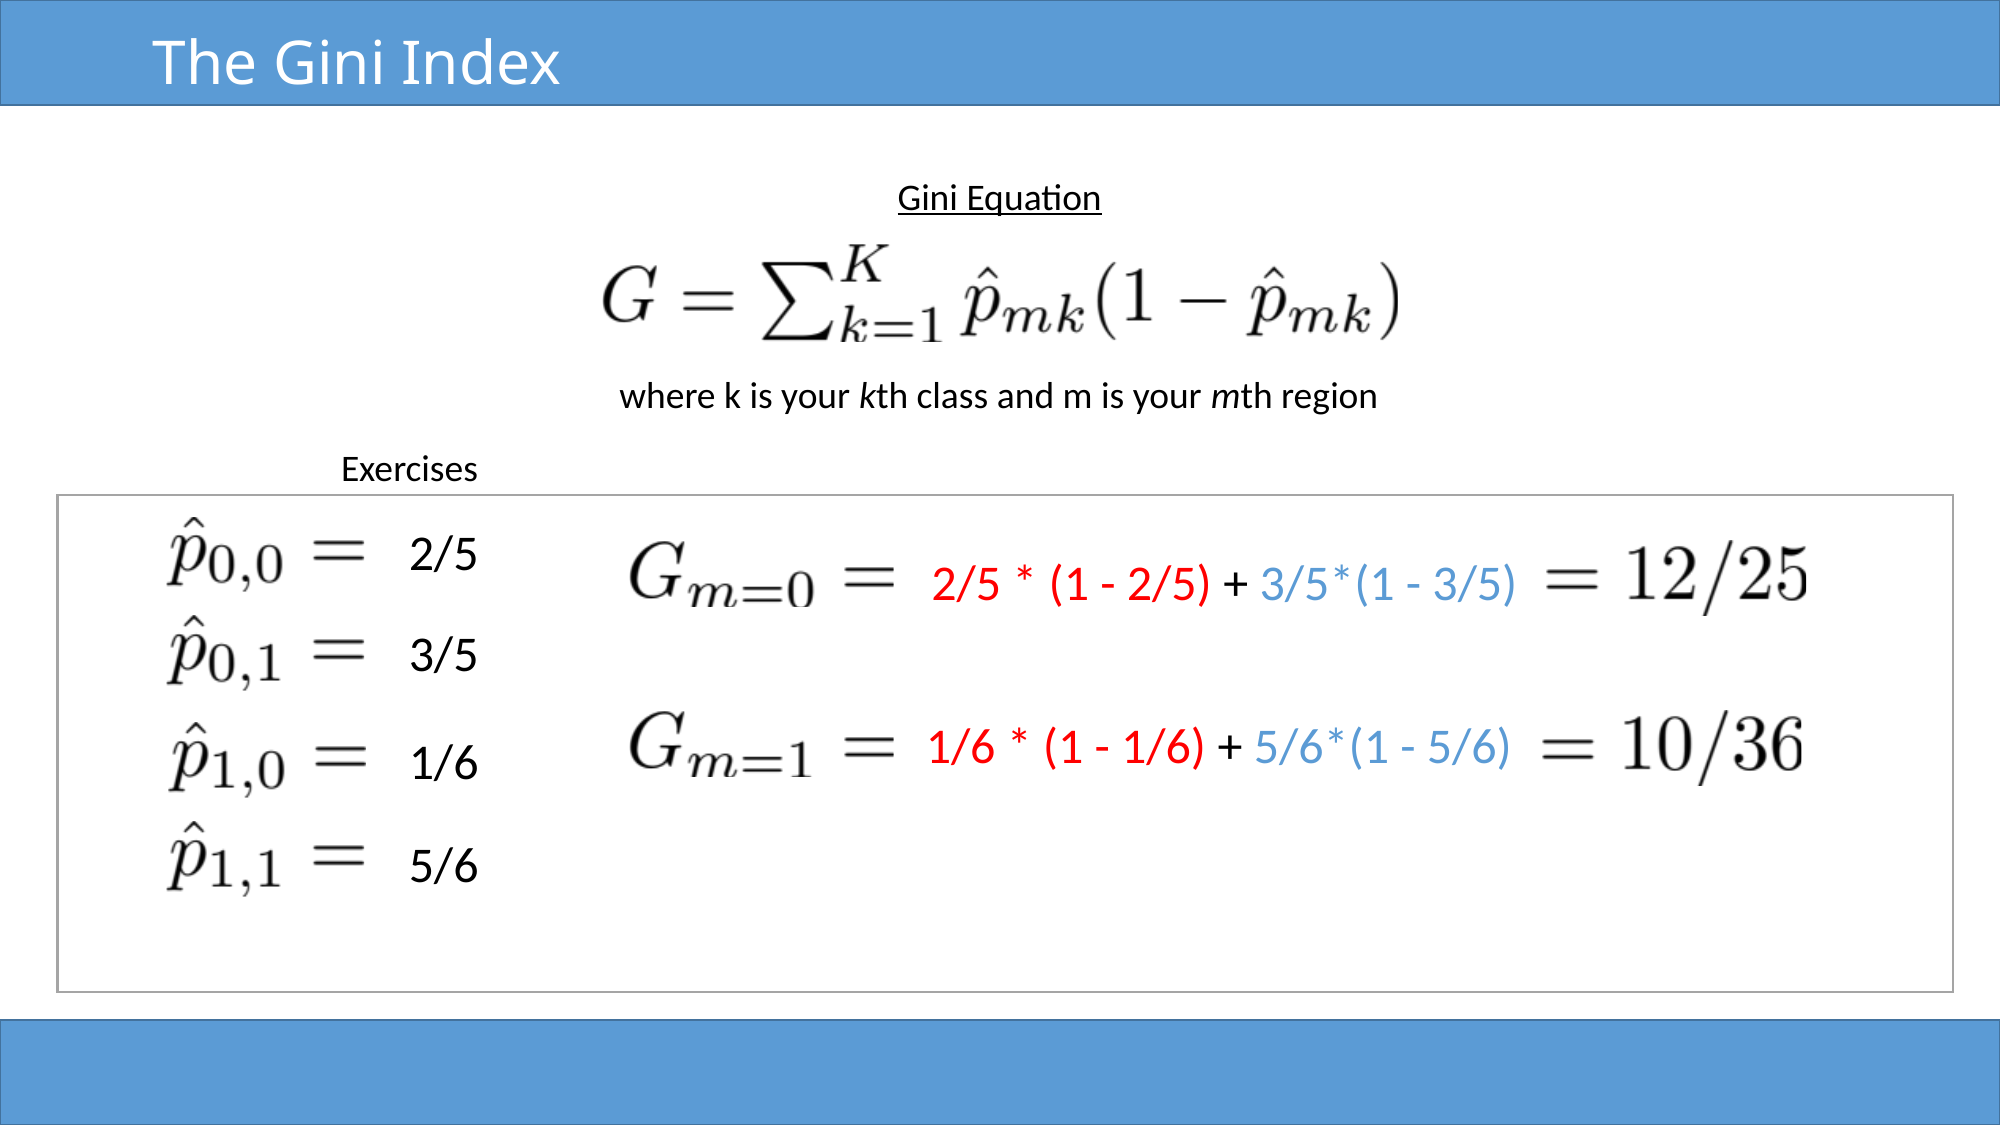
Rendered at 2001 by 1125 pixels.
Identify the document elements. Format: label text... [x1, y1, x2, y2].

picture [601, 243, 1398, 342]
text_box 1/6 [394, 721, 494, 797]
picture [166, 821, 365, 897]
text_box Gini Equation [882, 165, 1117, 226]
text_box 5/6 [394, 825, 494, 901]
text_box 3/5 [394, 614, 494, 689]
text_box 2/5 * (1 - 2/5) + 3/5*(1 - 3/5) [916, 542, 1533, 618]
text_box 2/5 [394, 513, 494, 589]
picture [628, 710, 894, 777]
picture [1541, 710, 1802, 786]
picture [1545, 540, 1806, 616]
picture [166, 615, 365, 691]
text_box [56, 494, 1954, 993]
text_box 1/6 * (1 - 1/6) + 5/6*(1 - 5/6) [911, 705, 1527, 781]
text_box where k is your kth class and m is your mth region [604, 364, 1394, 424]
text_box [0, 0, 2000, 106]
picture [167, 722, 366, 798]
text_box Exercises [326, 436, 494, 497]
text_box [0, 1019, 2000, 1125]
picture [628, 540, 894, 607]
title The Gini Index [137, 24, 1863, 106]
picture [166, 516, 365, 592]
